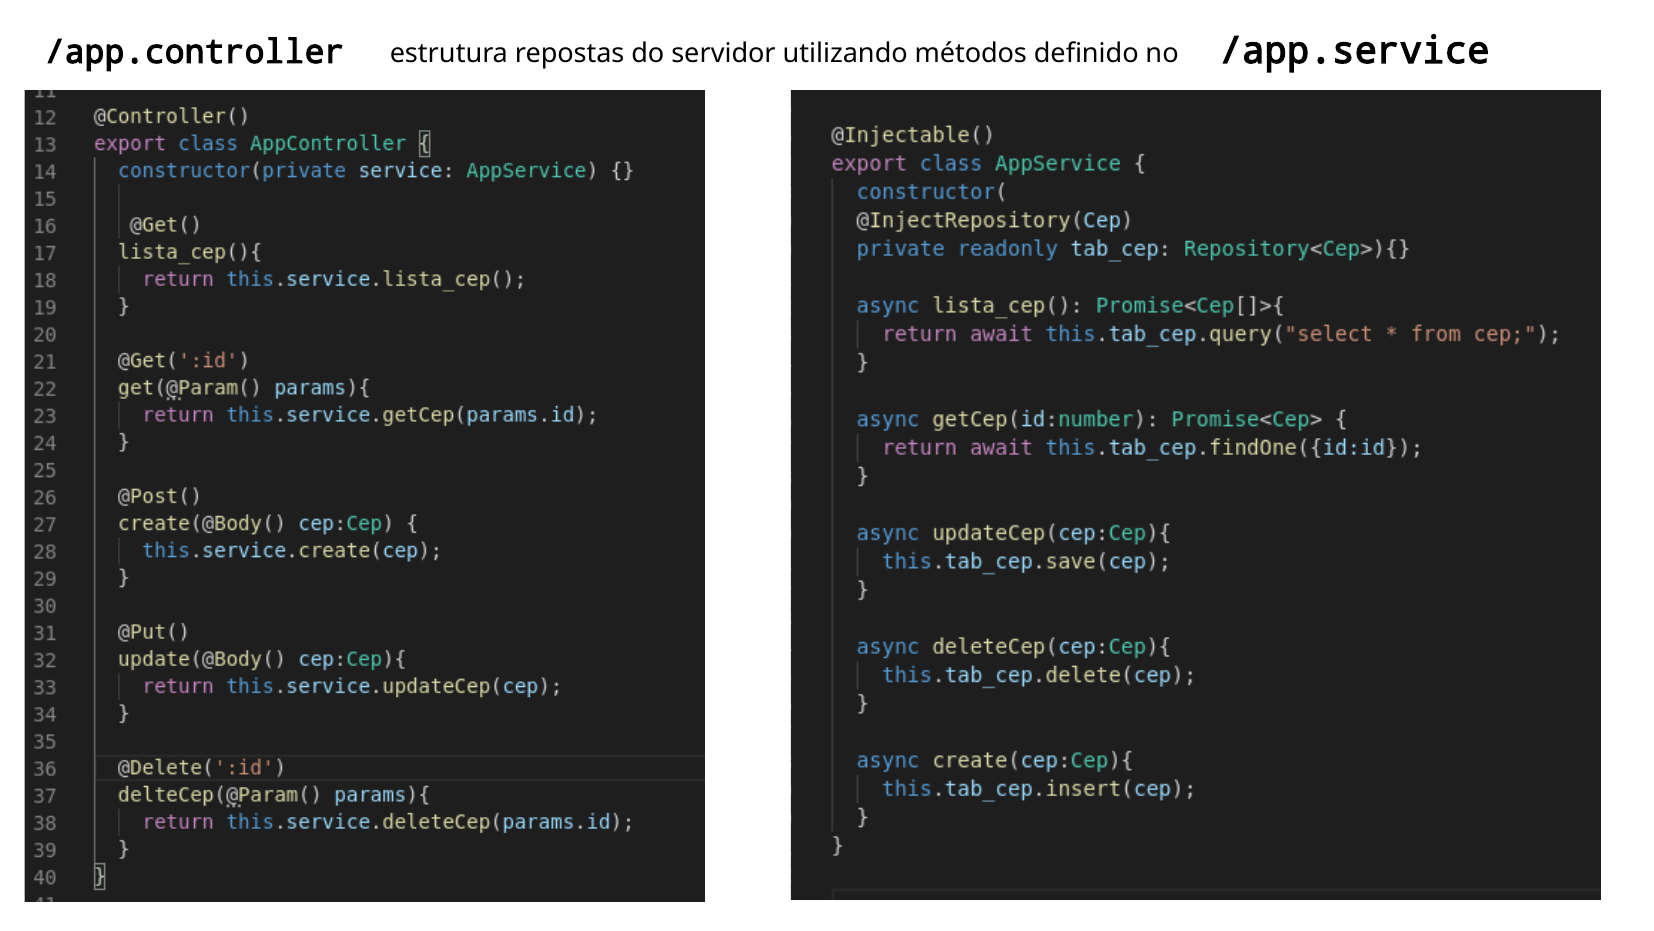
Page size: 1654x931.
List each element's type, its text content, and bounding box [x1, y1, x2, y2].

text_box /app.controller estrutura repostas do servidor utilizando métodos definido no /app.service [29, 18, 1601, 78]
picture [790, 89, 1602, 901]
picture [24, 89, 706, 902]
